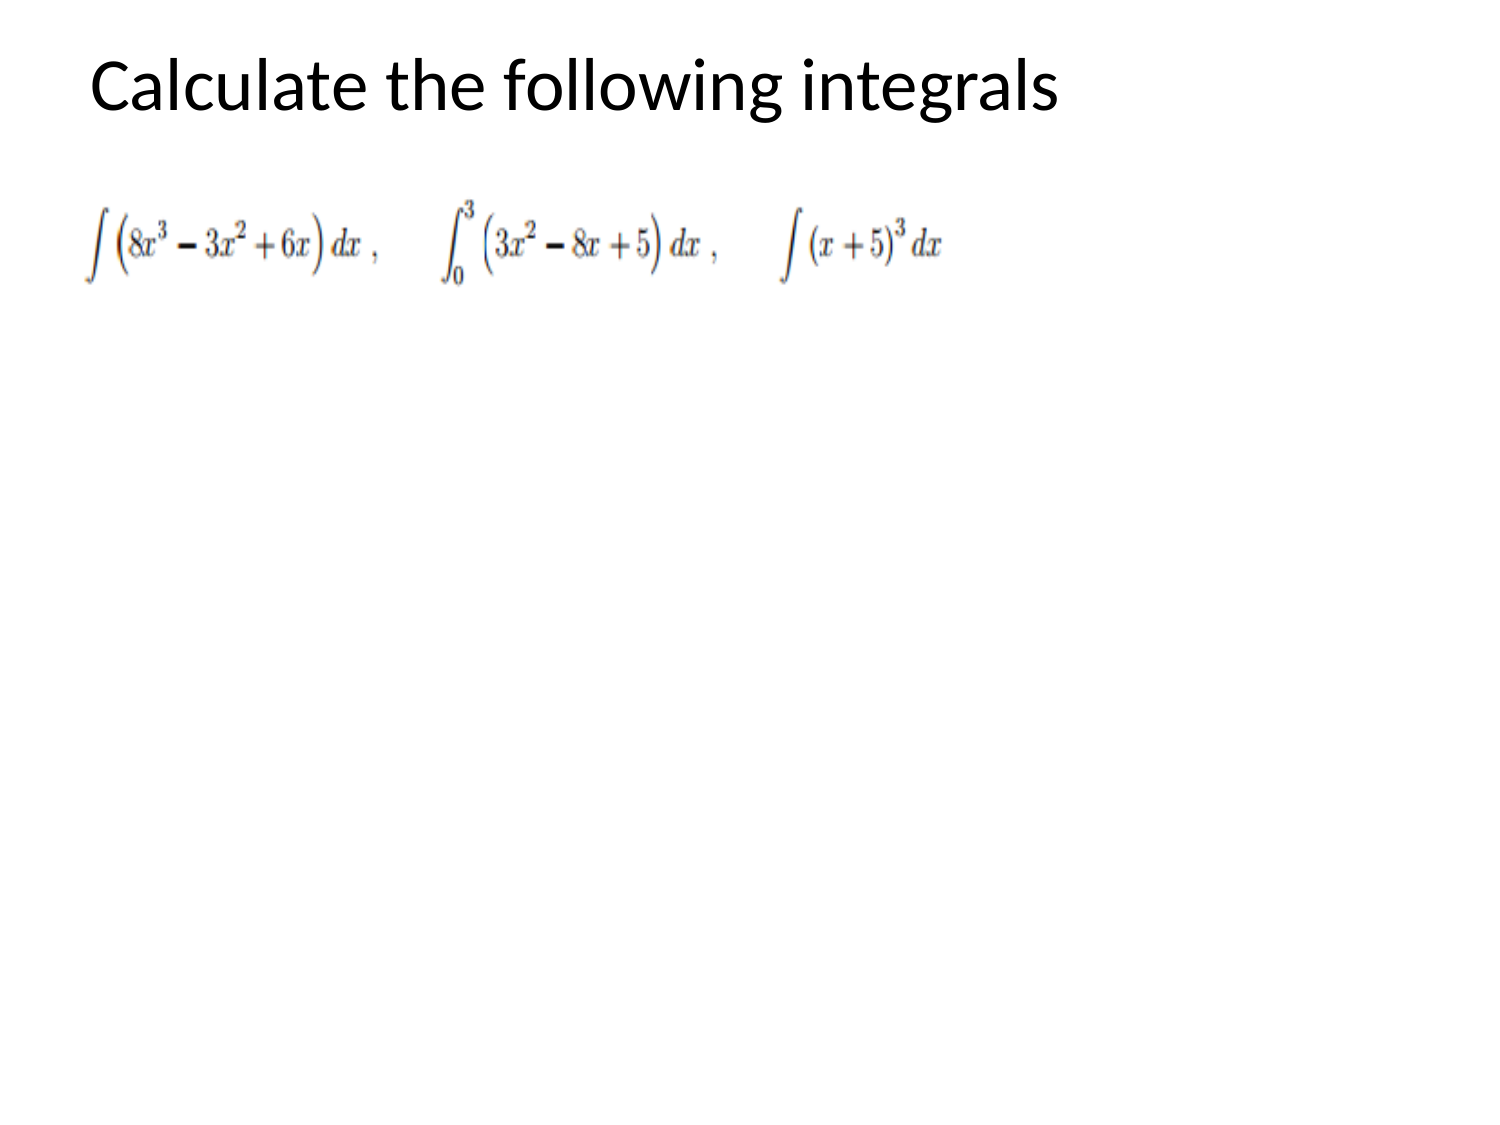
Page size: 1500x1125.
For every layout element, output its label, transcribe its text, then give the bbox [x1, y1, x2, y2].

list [64, 172, 963, 327]
title Calculate the following integrals [75, 45, 1425, 138]
